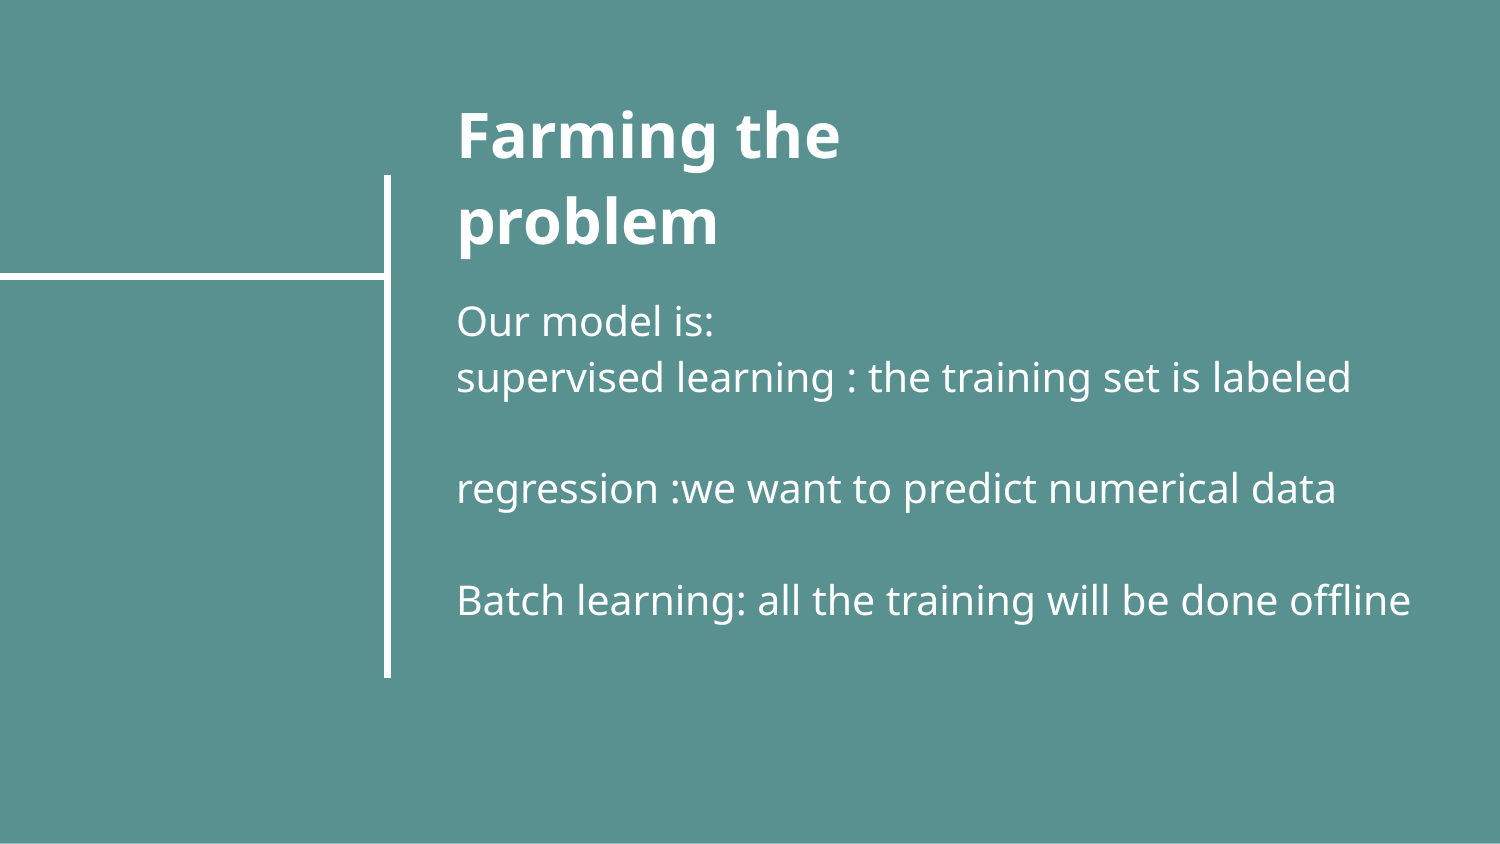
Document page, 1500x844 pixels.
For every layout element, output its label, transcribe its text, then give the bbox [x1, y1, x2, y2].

subtitle Our model is: supervised learning : the training set is labeled regression :we want to predict numerical data Batch learning: all the training will be done offline [441, 277, 1458, 679]
title Farming the problem [441, 35, 1122, 277]
